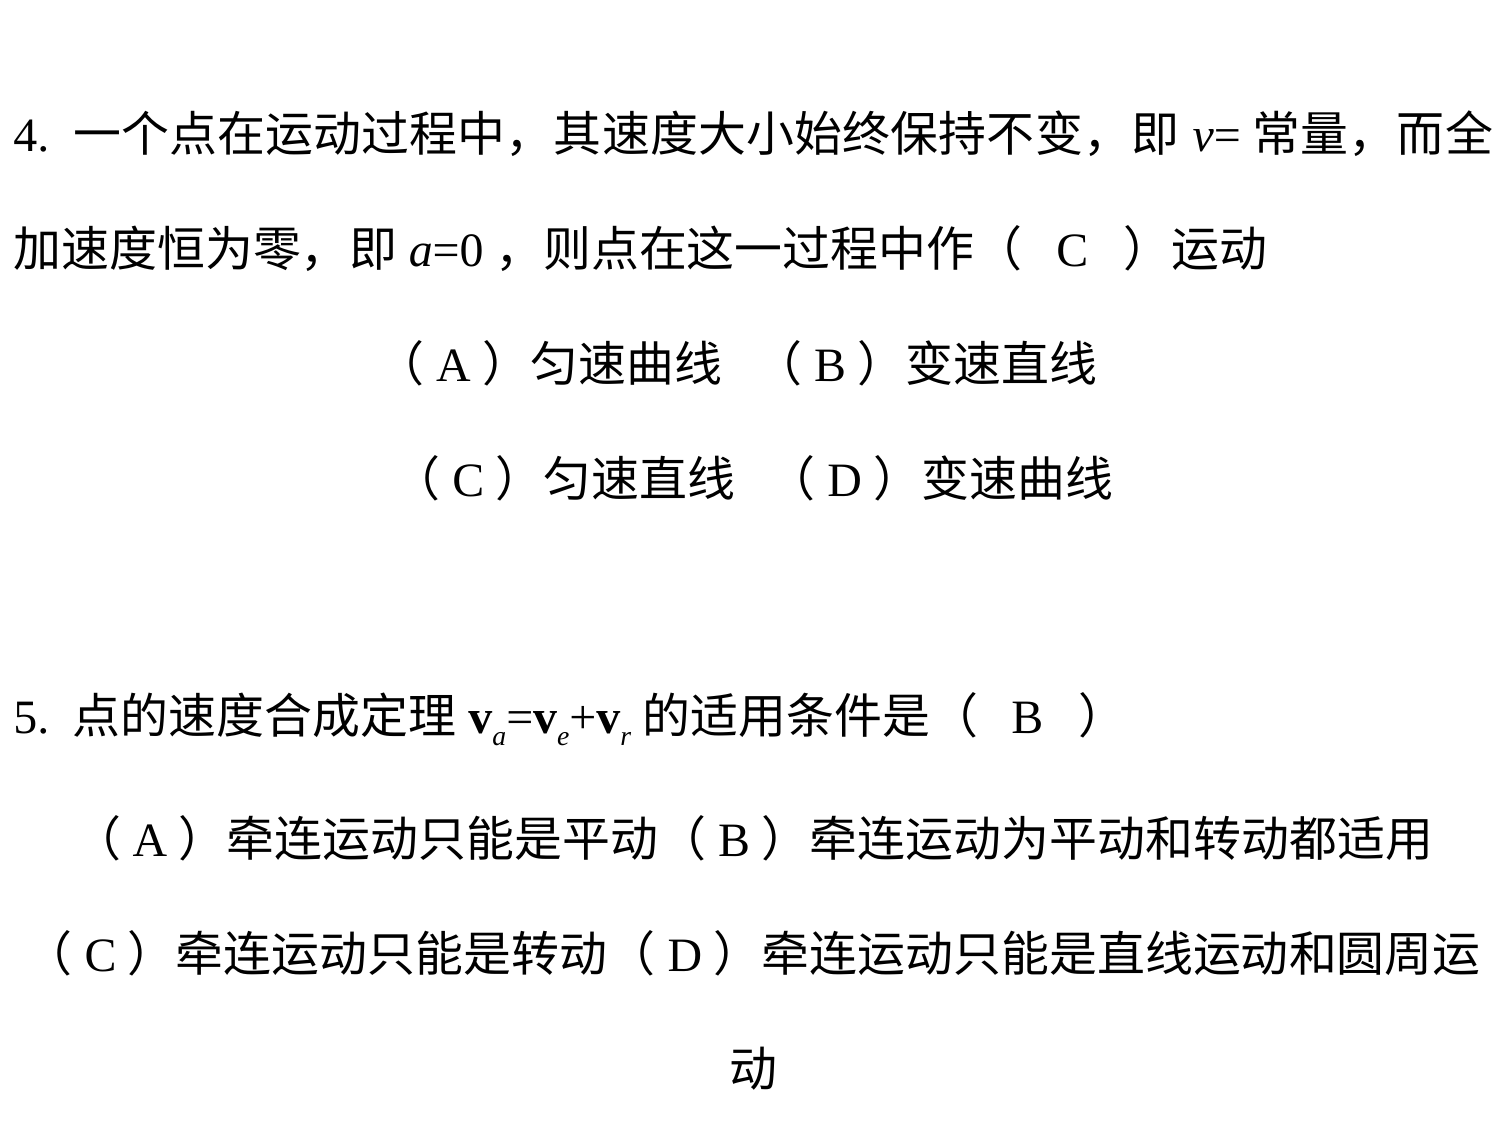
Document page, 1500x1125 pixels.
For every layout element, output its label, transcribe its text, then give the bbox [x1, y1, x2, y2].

text_box 4. 一个点在运动过程中，其速度大小始终保持不变，即v=常量，而全加速度恒为零，即a=0，则点在这一过程中作（ C ）运动 （A）匀速曲线 （B）变速直线 （C）匀速直线 （D）变速曲线 5. 点的速度合成定理va=ve+vr的适用条件是（ B ） （A）牵连运动只能是平动（B）牵连运动为平动和转动都适用 （C）牵连运动只能是转动（D）牵连运动只能是直线运动和圆周运动 [0, 38, 1500, 1104]
